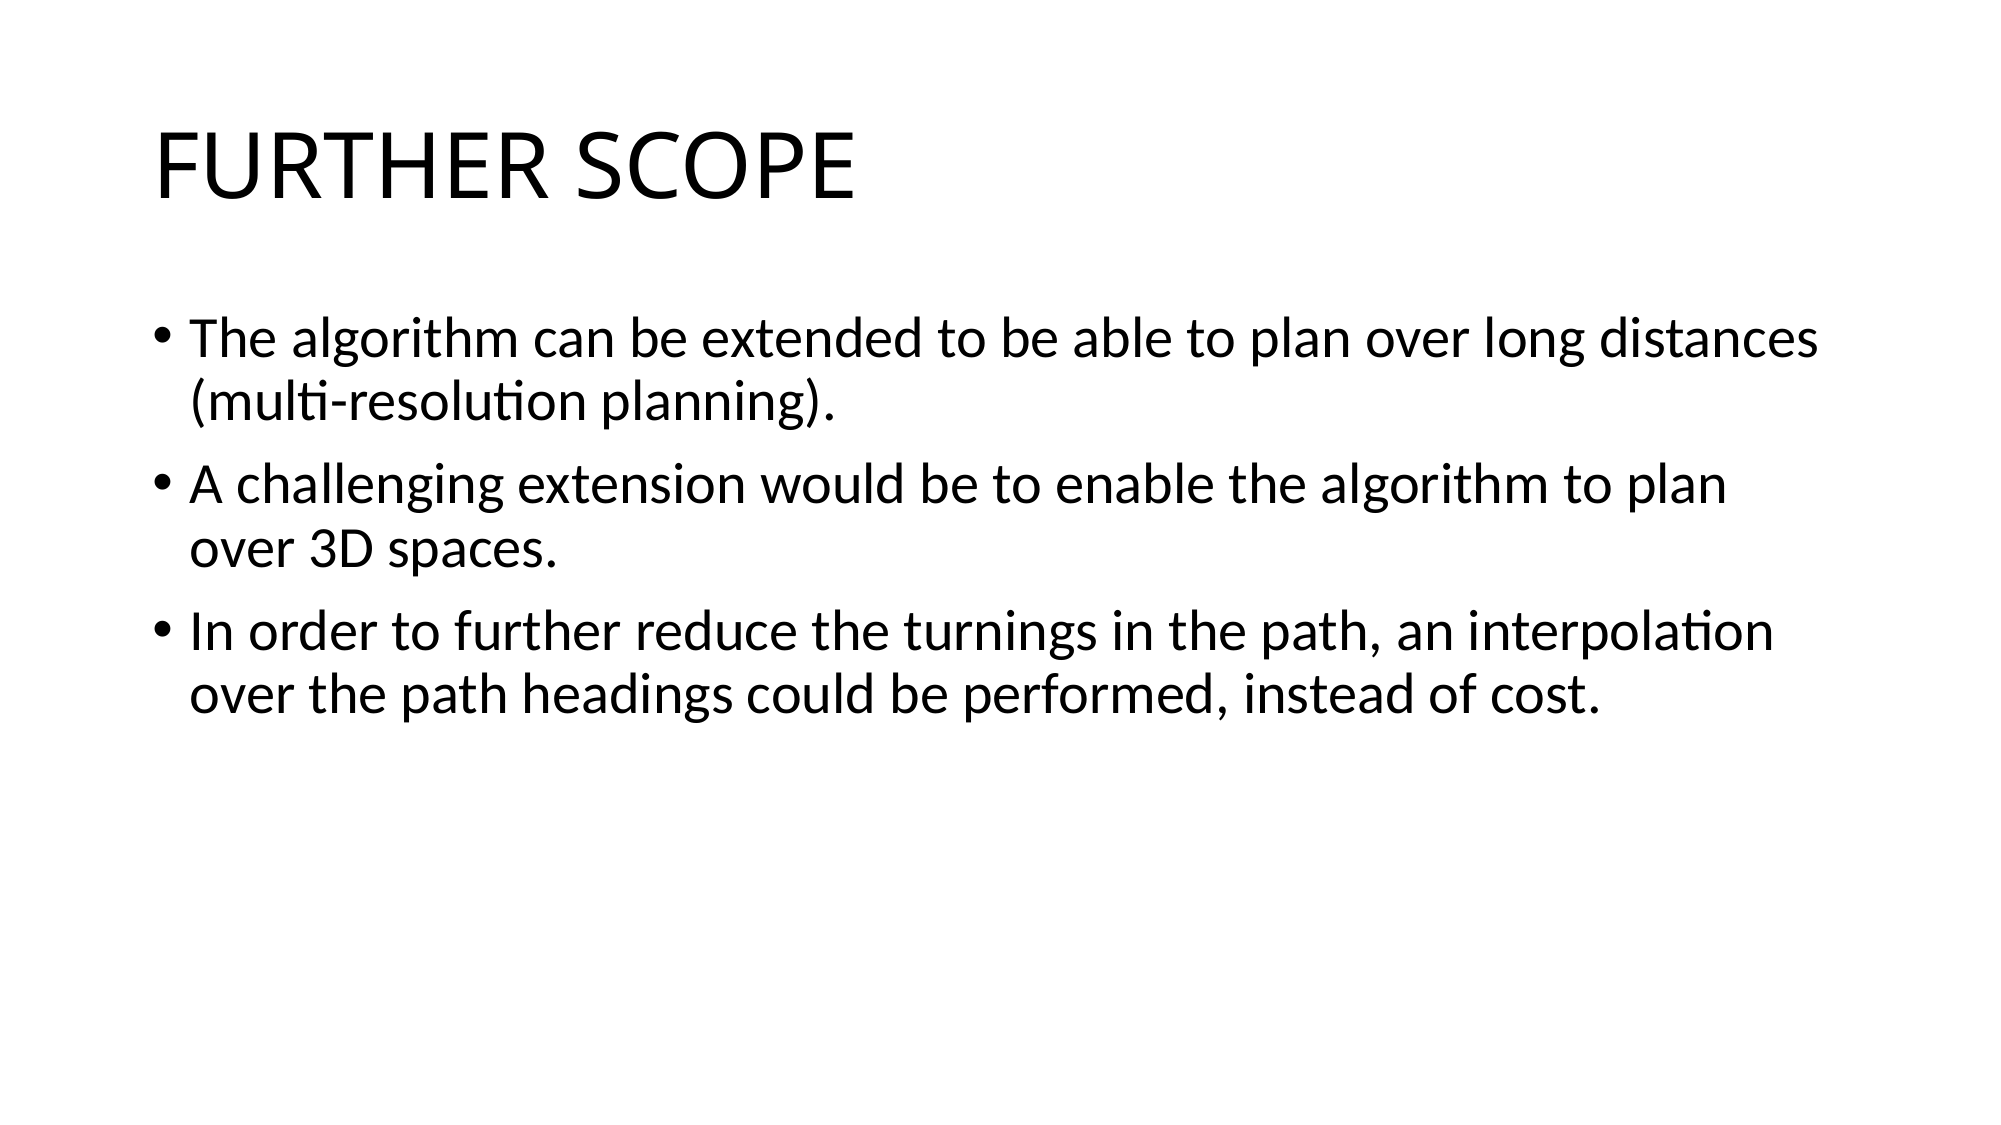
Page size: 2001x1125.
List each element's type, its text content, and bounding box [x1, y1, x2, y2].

title FURTHER SCOPE [137, 59, 1863, 278]
list The algorithm can be extended to be able to plan over long distances (multi-resolution planning). A challenging extension would be to enable the algorithm to plan over 3D spaces. In order to further reduce the turnings in the path, an interpolation over the path headings could be performed, instead of cost. [137, 299, 1863, 1014]
